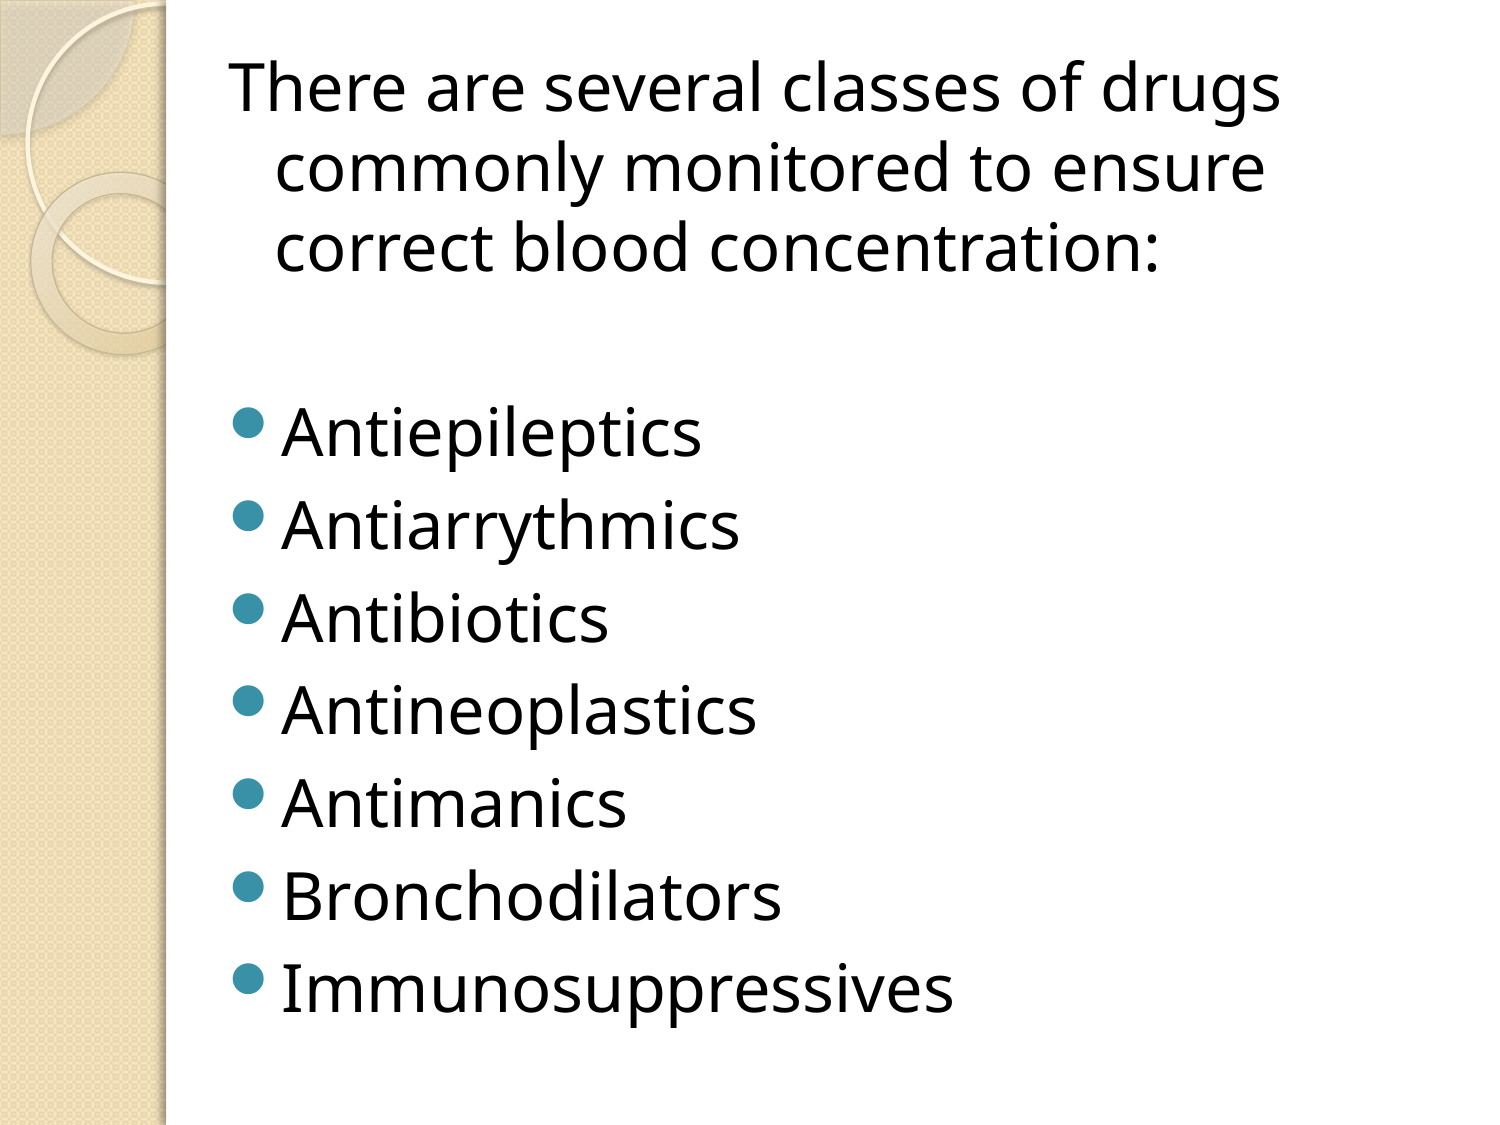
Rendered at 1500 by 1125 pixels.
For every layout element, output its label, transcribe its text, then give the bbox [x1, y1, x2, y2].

list There are several classes of drugs commonly monitored to ensure correct blood concentration: Antiepileptics Antiarrythmics Antibiotics Antineoplastics Antimanics Bronchodilators Immunosuppressives [200, 37, 1463, 1075]
